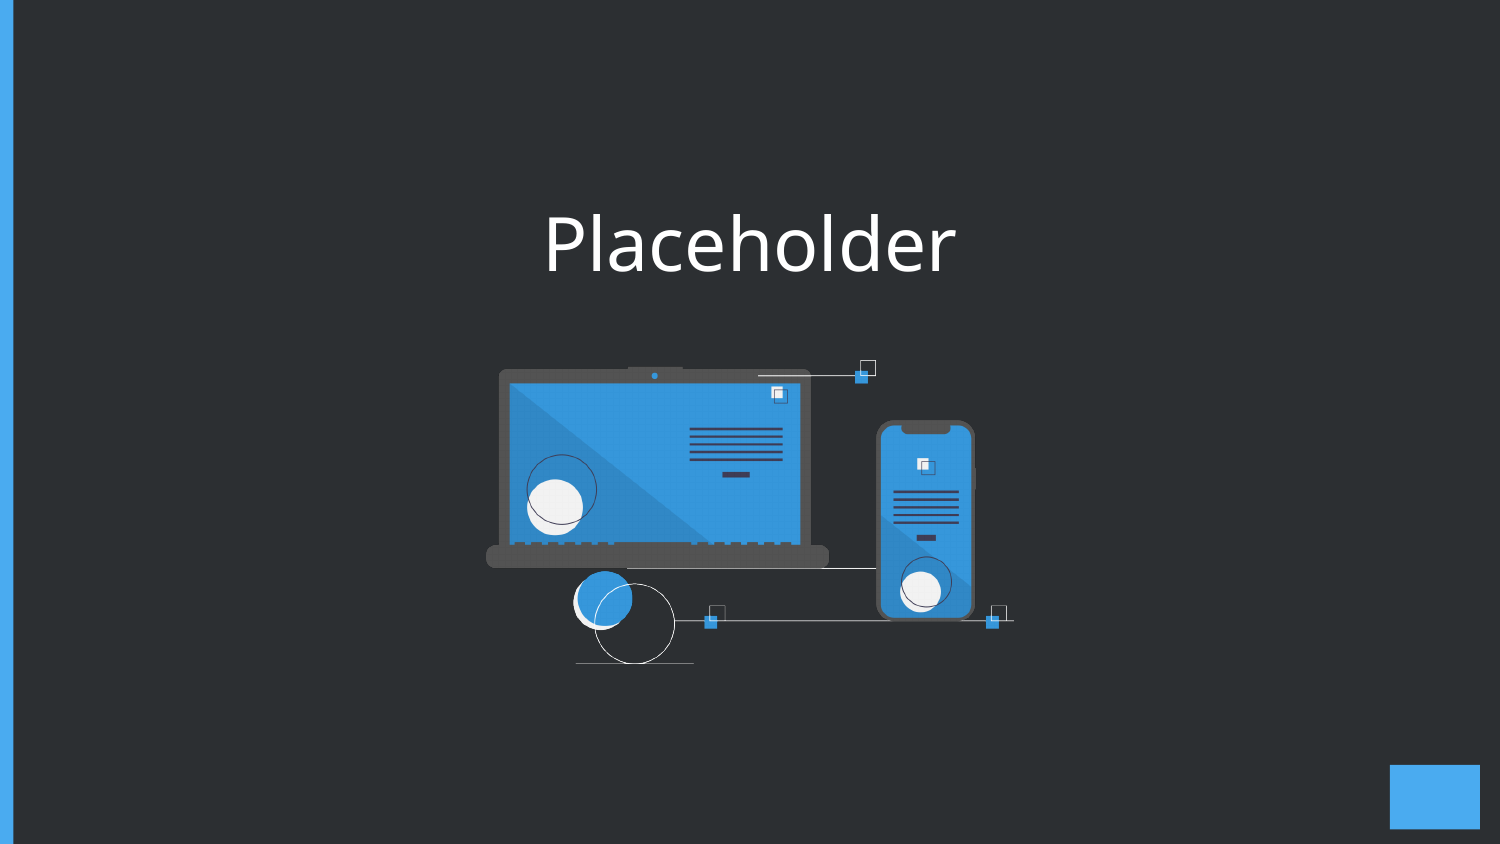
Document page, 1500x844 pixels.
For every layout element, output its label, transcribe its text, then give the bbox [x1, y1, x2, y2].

slide_number [1389, 764, 1480, 830]
title Placeholder [51, 172, 1449, 311]
picture [486, 360, 1014, 664]
